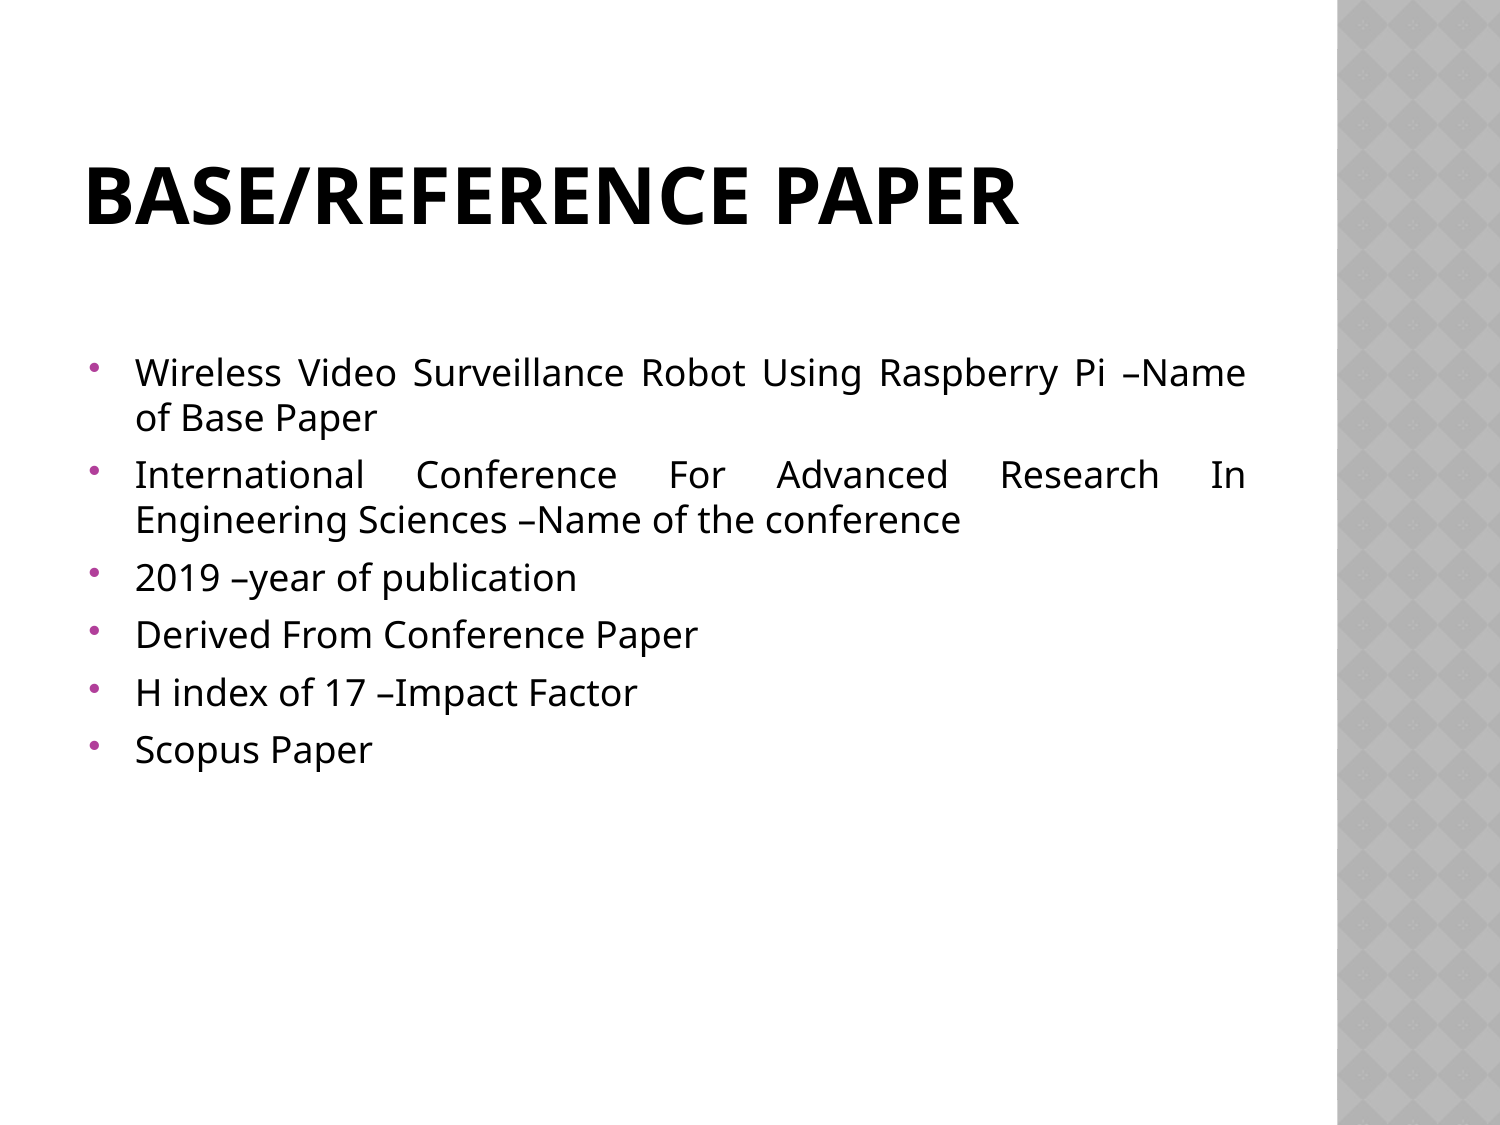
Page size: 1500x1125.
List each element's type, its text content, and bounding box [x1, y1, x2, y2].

list Wireless Video Surveillance Robot Using Raspberry Pi –Name of Base Paper International Conference For Advanced Research In Engineering Sciences –Name of the conference 2019 –year of publication Derived From Conference Paper H index of 17 –Impact Factor Scopus Paper [75, 264, 1263, 1012]
title BASE/REFERENCE PAPER [75, 52, 1263, 240]
